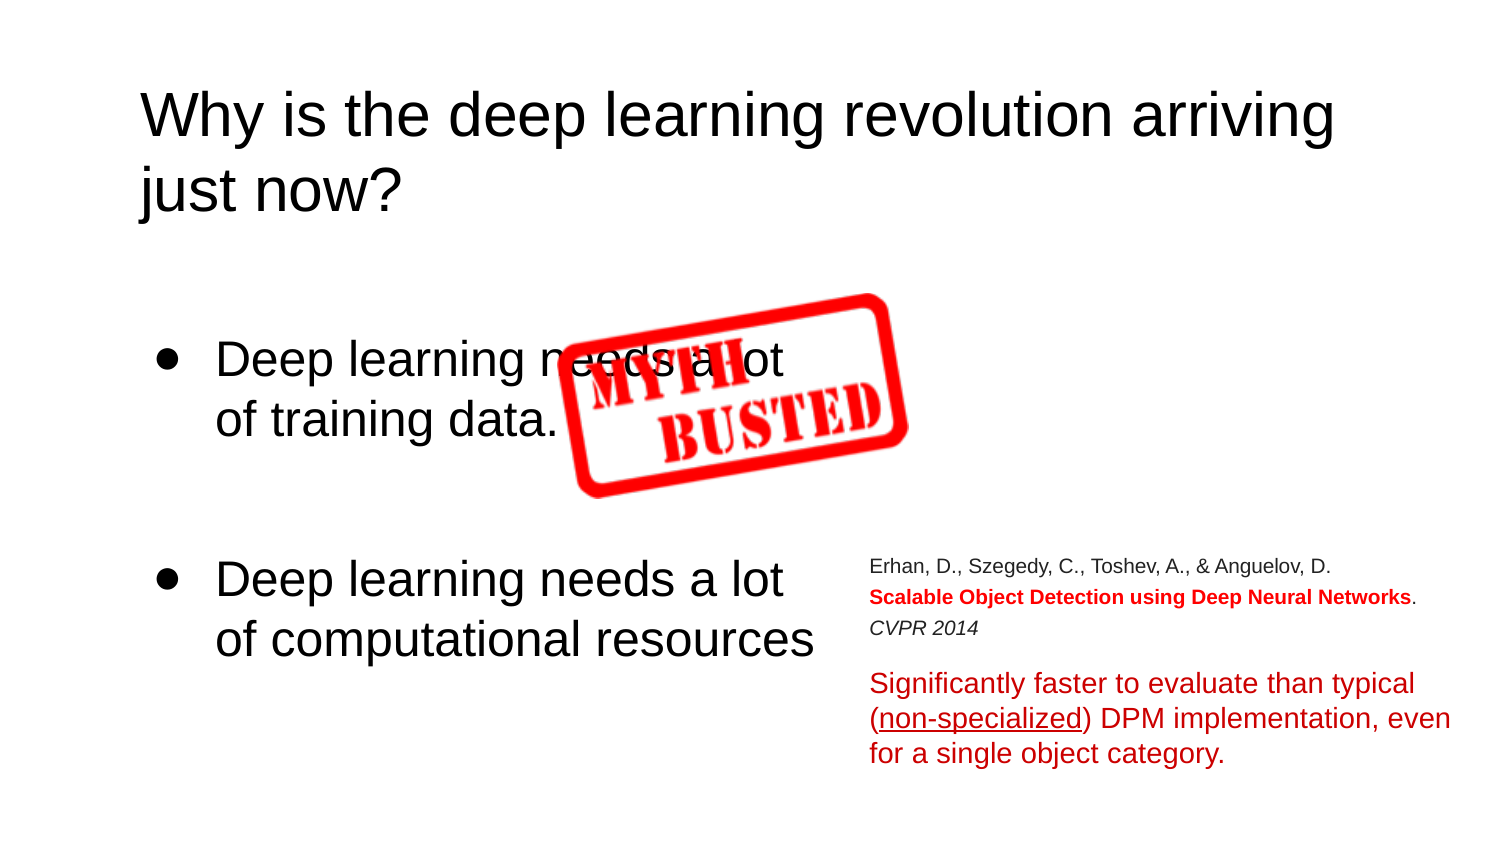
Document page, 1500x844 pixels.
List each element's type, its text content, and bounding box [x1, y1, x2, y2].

text_box Deep learning needs a lot of computational resources [124, 531, 836, 682]
text_box Erhan, D., Szegedy, C., Toshev, A., & Anguelov, D. Scalable Object Detection using Deep Neural Networks. CVPR 2014 Significantly faster to evaluate than typical (non-specialized) DPM implementation, even for a single object category. [854, 531, 1471, 785]
picture [557, 293, 910, 499]
text_box Why is the deep learning revolution arriving just now? [125, 59, 1375, 240]
text_box Deep learning needs a lot of training data. [124, 310, 551, 461]
